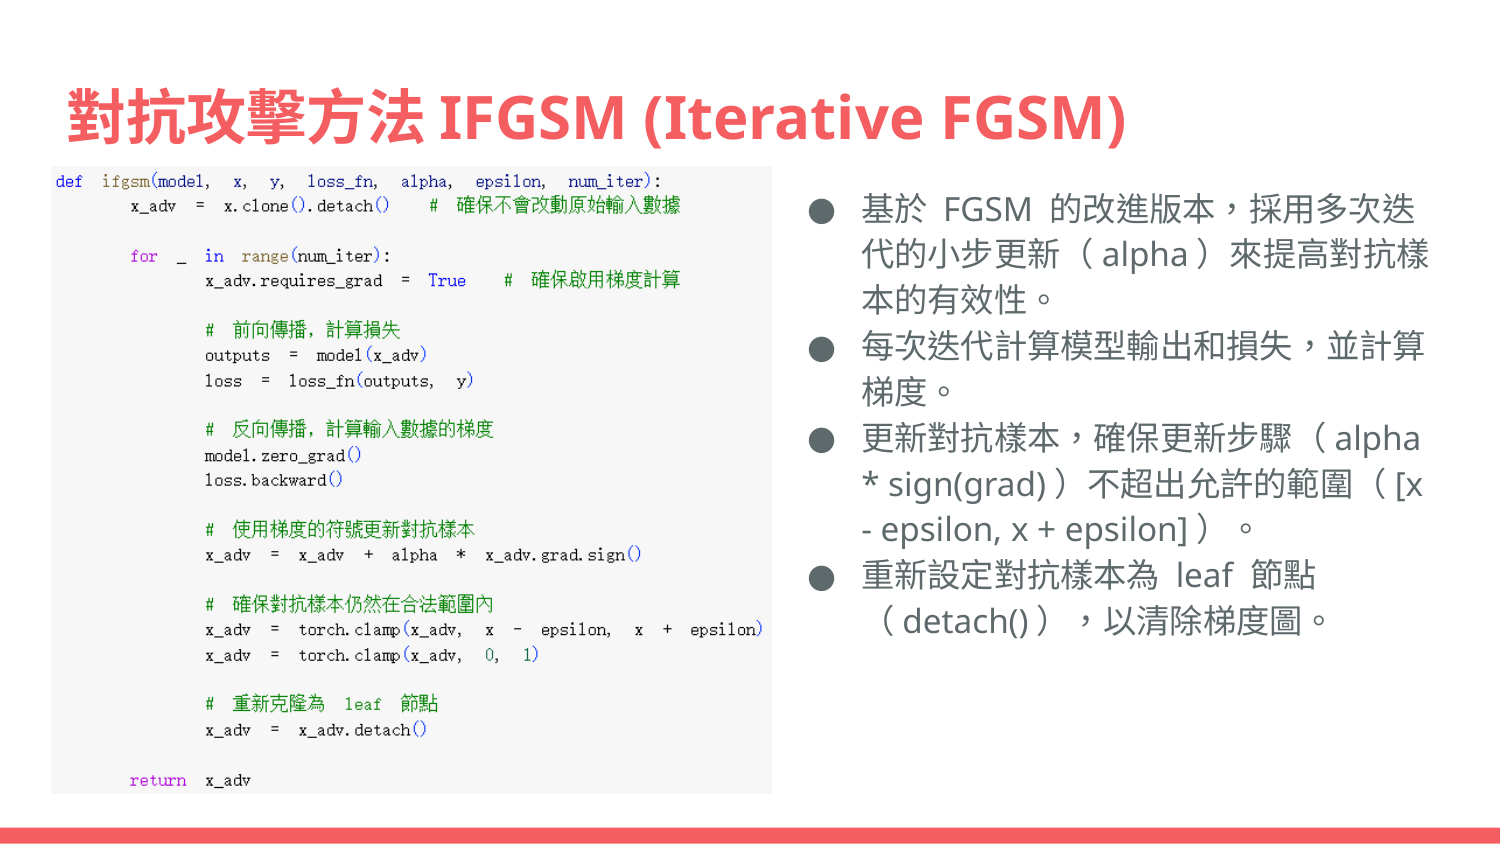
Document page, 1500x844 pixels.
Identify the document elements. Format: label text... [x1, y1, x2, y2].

list 基於 FGSM 的改進版本，採用多次迭代的小步更新（alpha）來提高對抗樣本的有效性。 每次迭代計算模型輸出和損失，並計算梯度。 更新對抗樣本，確保更新步驟（alpha * sign(grad)）不超出允許的範圍（[x - epsilon, x + epsilon]）。 重新設定對抗樣本為 leaf 節點（detach()），以清除梯度圖。 [772, 166, 1449, 794]
picture [50, 166, 772, 794]
title 對抗攻擊方法IFGSM (Iterative FGSM) [51, 64, 1449, 166]
